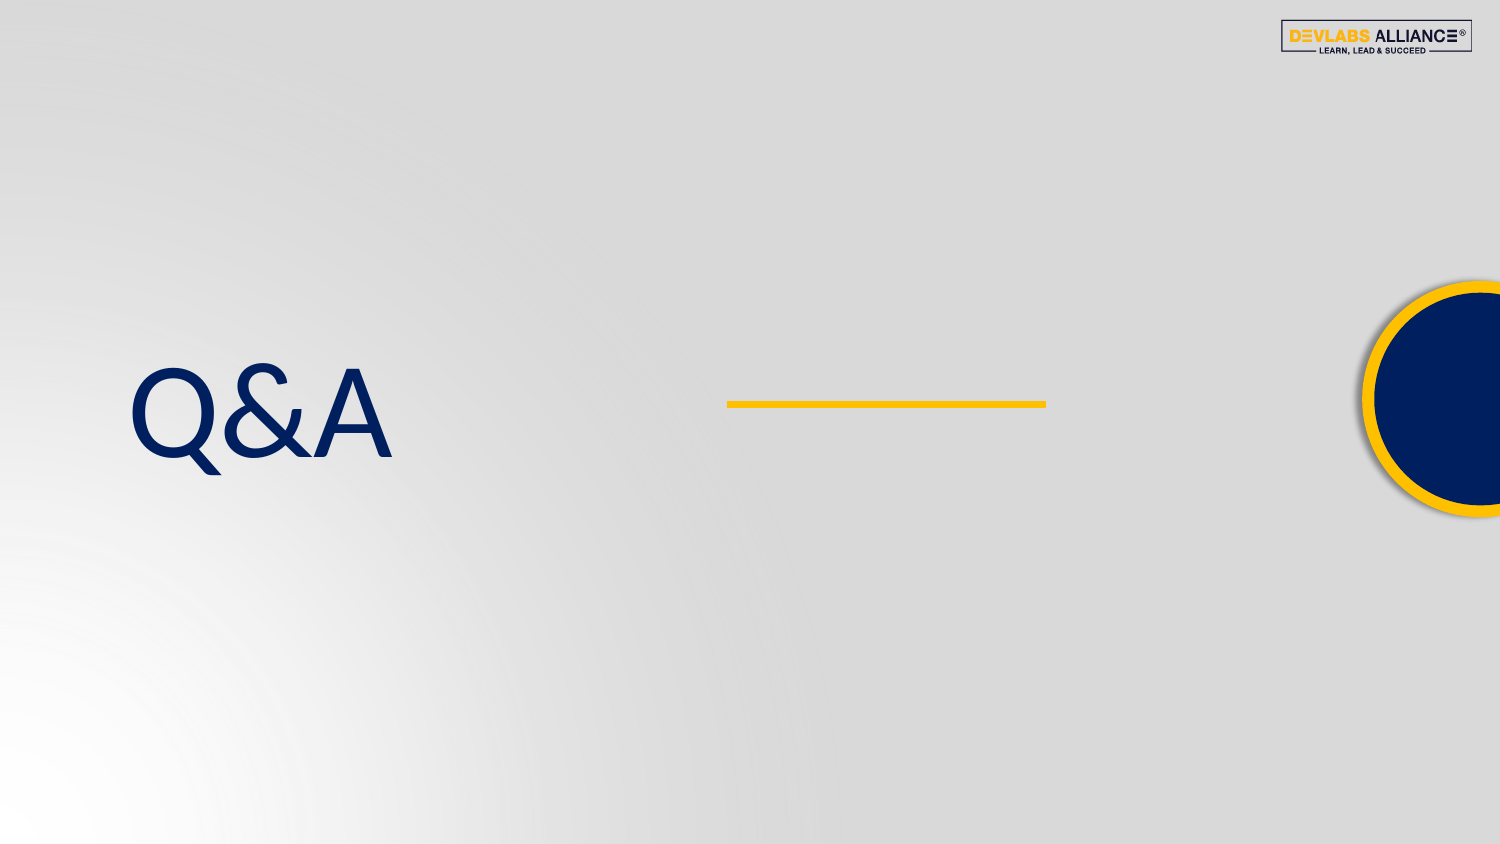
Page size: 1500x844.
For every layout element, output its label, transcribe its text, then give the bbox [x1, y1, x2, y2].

picture [0, 0, 1500, 844]
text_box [726, 18, 1500, 526]
text_box Q&A [125, 318, 395, 485]
